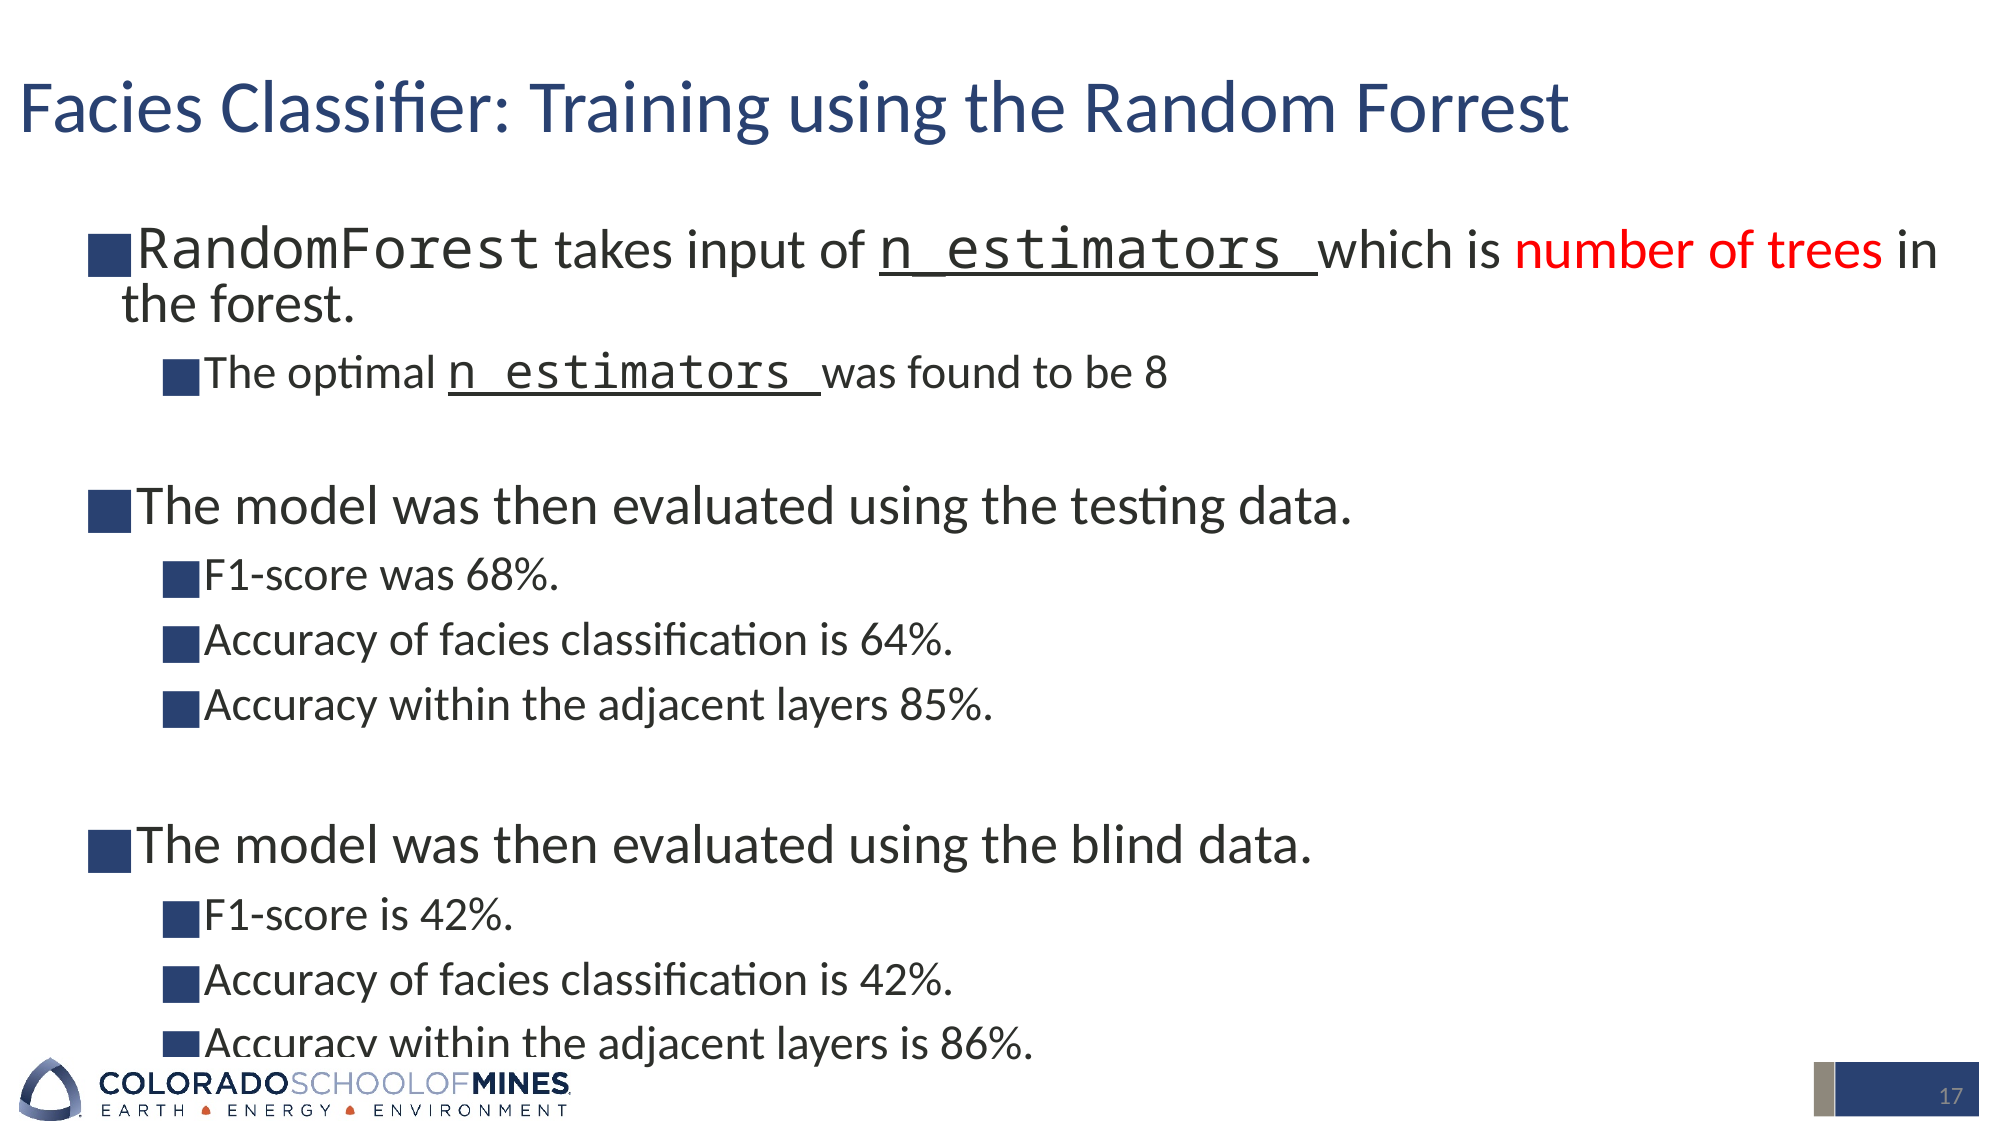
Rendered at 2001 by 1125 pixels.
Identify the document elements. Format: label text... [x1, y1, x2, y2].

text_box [1813, 1061, 1980, 1117]
title Facies Classifier: Training using the Random Forrest [4, 0, 1905, 218]
list RandomForest takes input of n_estimators which is number of trees in the forest. The optimal n estimators was found to be 8 The model was then evaluated using the testing data. F1-score was 68%. Accuracy of facies classification is 64%. Accuracy within the adjacent layers 85%. The model was then evaluated using the blind data. F1-score is 42%. Accuracy of facies classification is 42%. Accuracy within the adjacent layers is 86%. [68, 217, 1981, 1089]
picture [19, 1057, 571, 1122]
